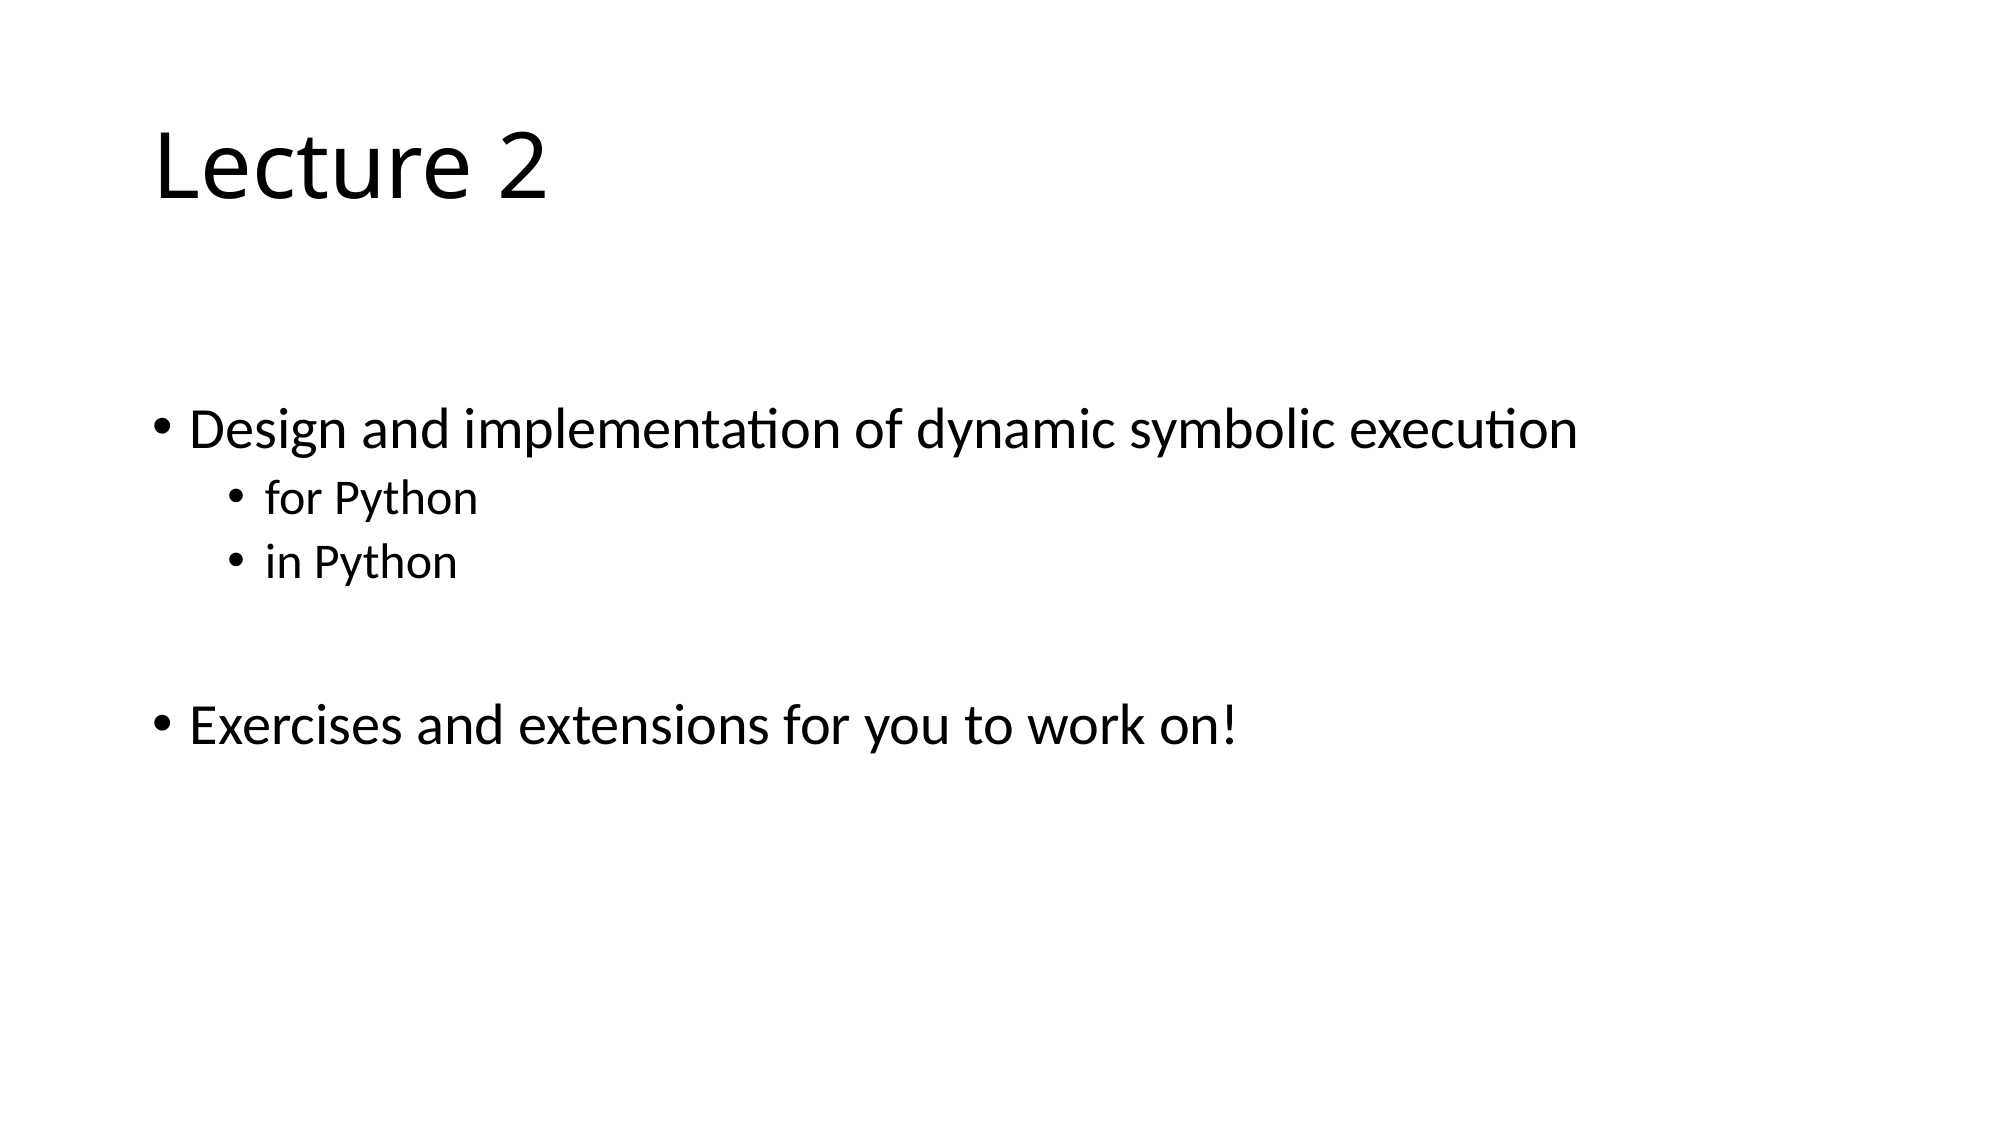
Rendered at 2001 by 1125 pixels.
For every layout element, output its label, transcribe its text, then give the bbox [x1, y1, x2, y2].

list Design and implementation of dynamic symbolic execution for Python in Python Exercises and extensions for you to work on! [137, 299, 1863, 1014]
title Lecture 2 [137, 59, 1863, 278]
